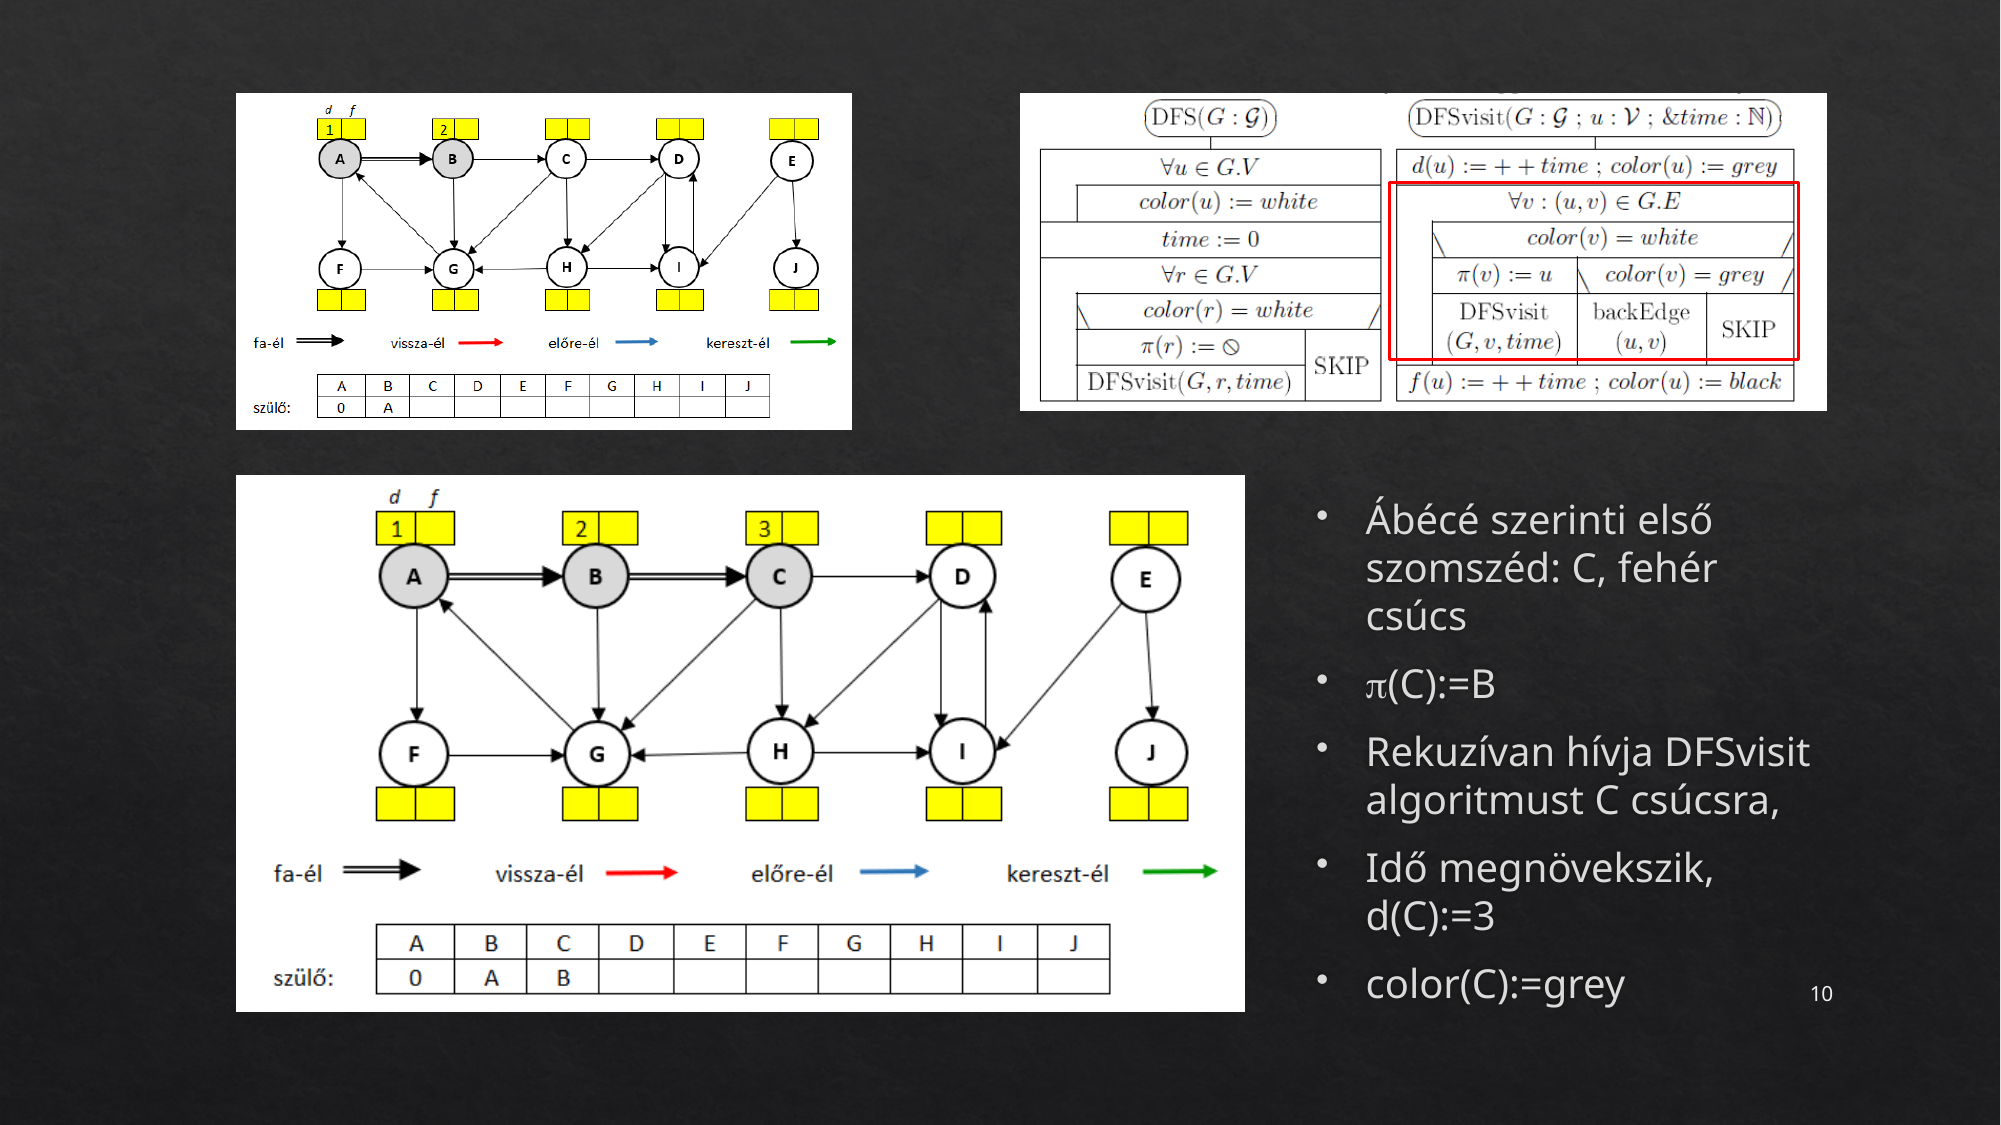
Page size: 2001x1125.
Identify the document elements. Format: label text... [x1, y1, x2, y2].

list Ábécé szerinti első szomszéd: C, fehér csúcs (C):=B Rekuzívan hívja DFSvisit algoritmust C csúcsra, Idő megnövekszik, d(C):=3 color(C):=grey [1296, 487, 1827, 1032]
picture [1019, 93, 1827, 412]
picture [236, 475, 1245, 1012]
picture [236, 93, 852, 430]
slide_number 10 [1724, 965, 1849, 1025]
